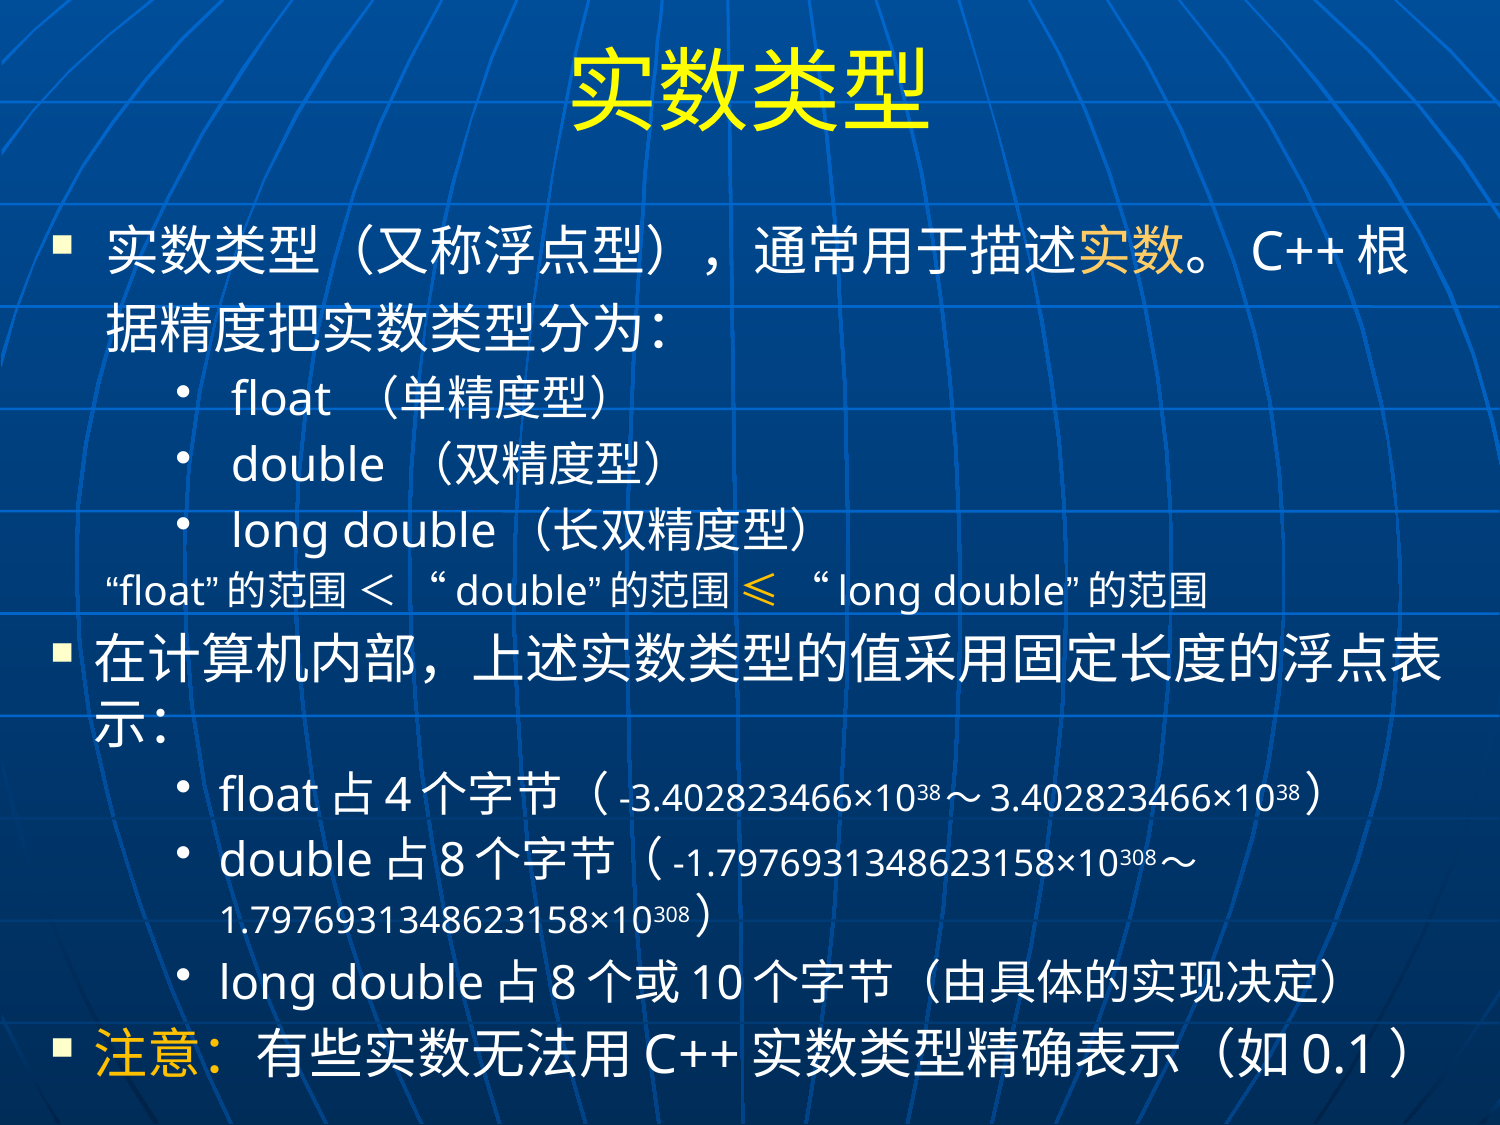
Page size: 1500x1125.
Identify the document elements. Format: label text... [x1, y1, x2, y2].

title 实数类型 [112, 14, 1388, 161]
list 实数类型（又称浮点型），通常用于描述实数。C++根据精度把实数类型分为： float （单精度型） double （双精度型） long double（长双精度型） “float”的范围 ＜ “double”的范围 ≤ “long double”的范围 在计算机内部，上述实数类型的值采用固定长度的浮点表示： float占4个字节（-3.402823466×1038～3.402823466×1038） double占8个字节（-1.7976931348623158×10308～1.7976931348623158×10308） long double占8个或10个字节（由具体的实现决定） 注意：有些实数无法用C++实数类型精确表示（如0.1） [35, 196, 1471, 1106]
